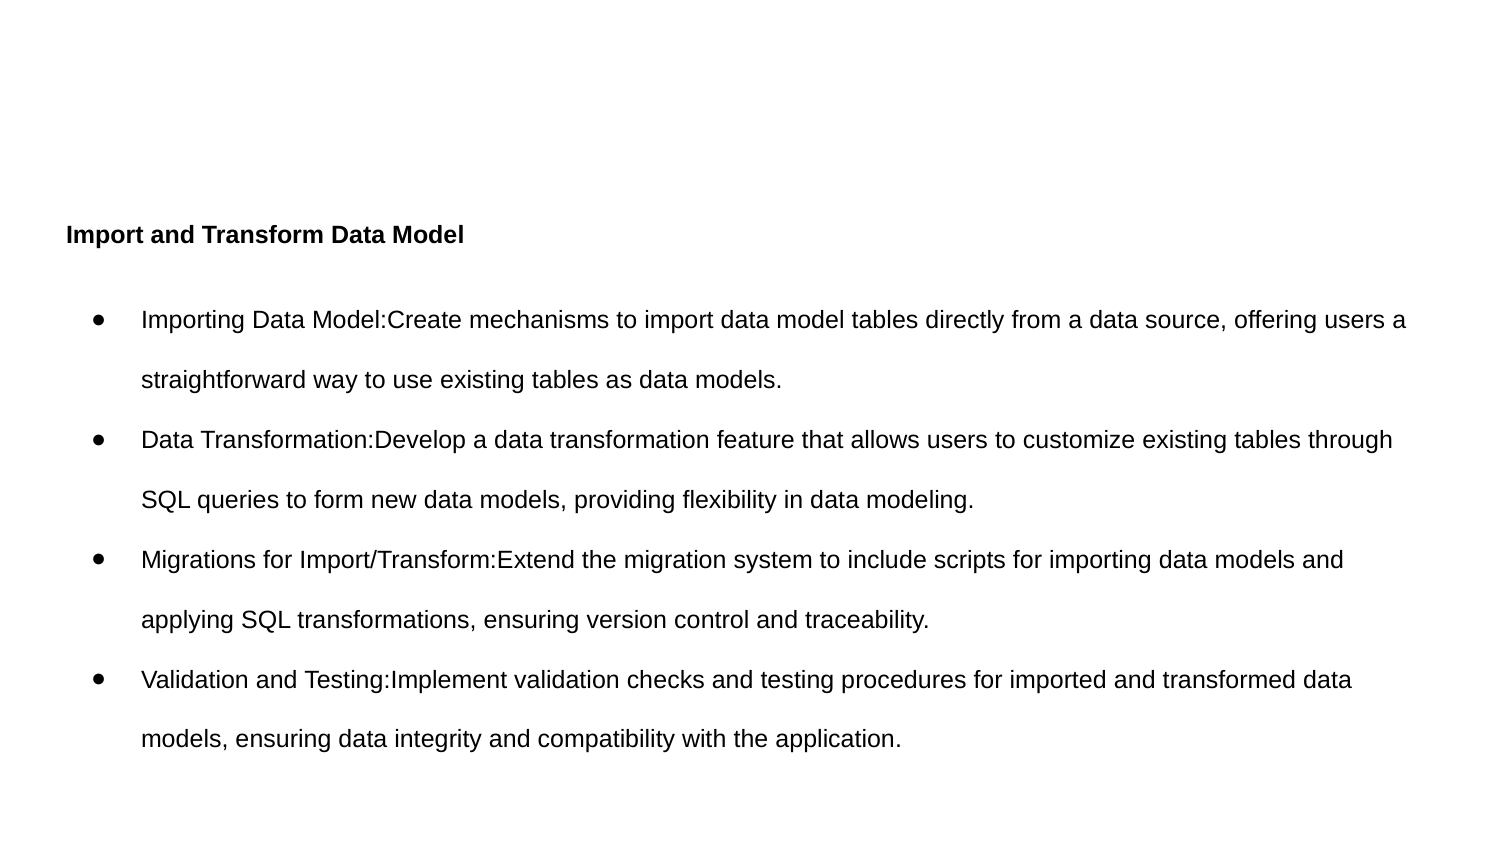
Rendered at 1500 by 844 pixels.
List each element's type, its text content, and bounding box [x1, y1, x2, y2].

list Import and Transform Data Model Importing Data Model:Create mechanisms to import data model tables directly from a data source, offering users a straightforward way to use existing tables as data models. Data Transformation:Develop a data transformation feature that allows users to customize existing tables through SQL queries to form new data models, providing flexibility in data modeling. Migrations for Import/Transform:Extend the migration system to include scripts for importing data models and applying SQL transformations, ensuring version control and traceability. Validation and Testing:Implement validation checks and testing procedures for imported and transformed data models, ensuring data integrity and compatibility with the application. [51, 189, 1449, 775]
